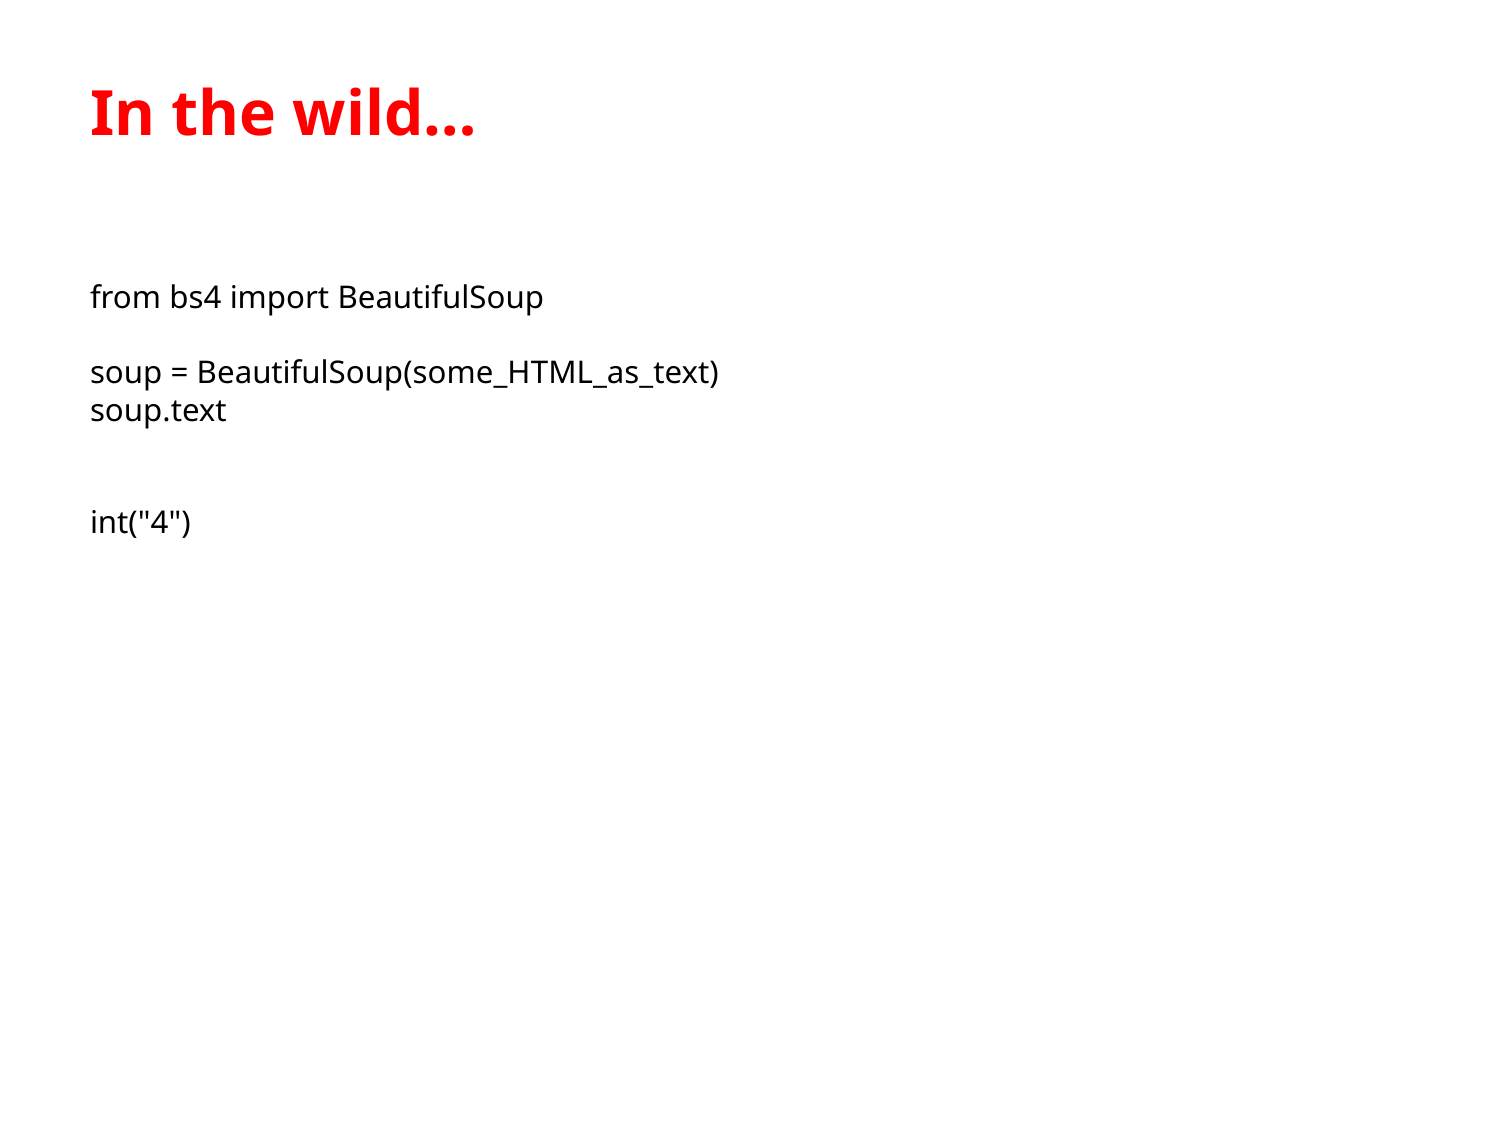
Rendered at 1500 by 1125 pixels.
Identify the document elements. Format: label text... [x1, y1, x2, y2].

title In the wild… [75, 45, 1425, 163]
list from bs4 import BeautifulSoup soup = BeautifulSoup(some_HTML_as_text) soup.text int("4") [75, 262, 1425, 1078]
